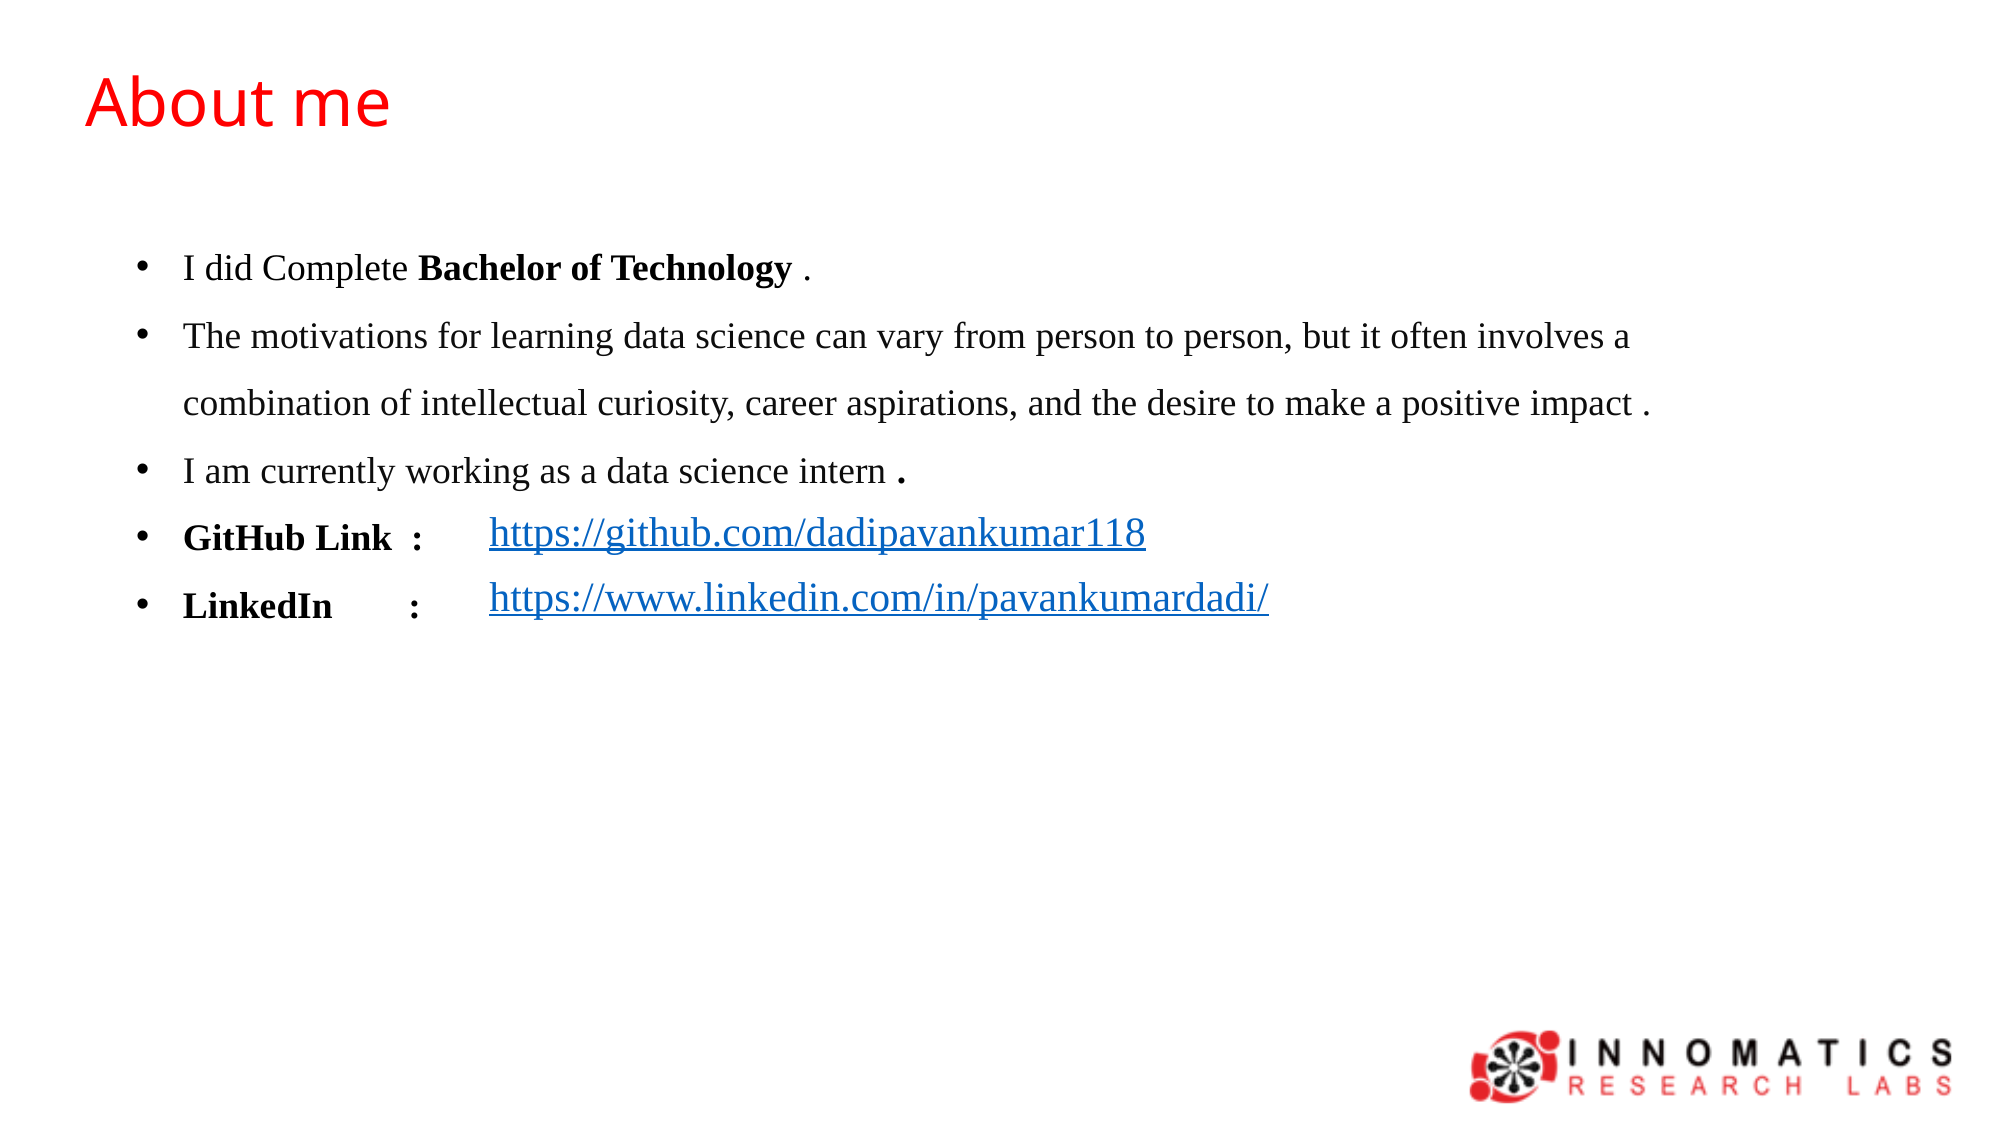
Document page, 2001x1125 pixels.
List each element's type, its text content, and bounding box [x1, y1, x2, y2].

text_box I did Complete Bachelor of Technology . The motivations for learning data science can vary from person to person, but it often involves a combination of intellectual curiosity, career aspirations, and the desire to make a positive impact . I am currently working as a data science intern . GitHub Link : LinkedIn : [121, 213, 1844, 724]
text_box https://www.linkedin.com/in/pavankumardadi/ [474, 562, 1336, 628]
text_box https://github.com/dadipavankumar118 [474, 496, 1359, 562]
picture [1445, 1014, 1975, 1125]
text_box About me [70, 68, 1071, 148]
